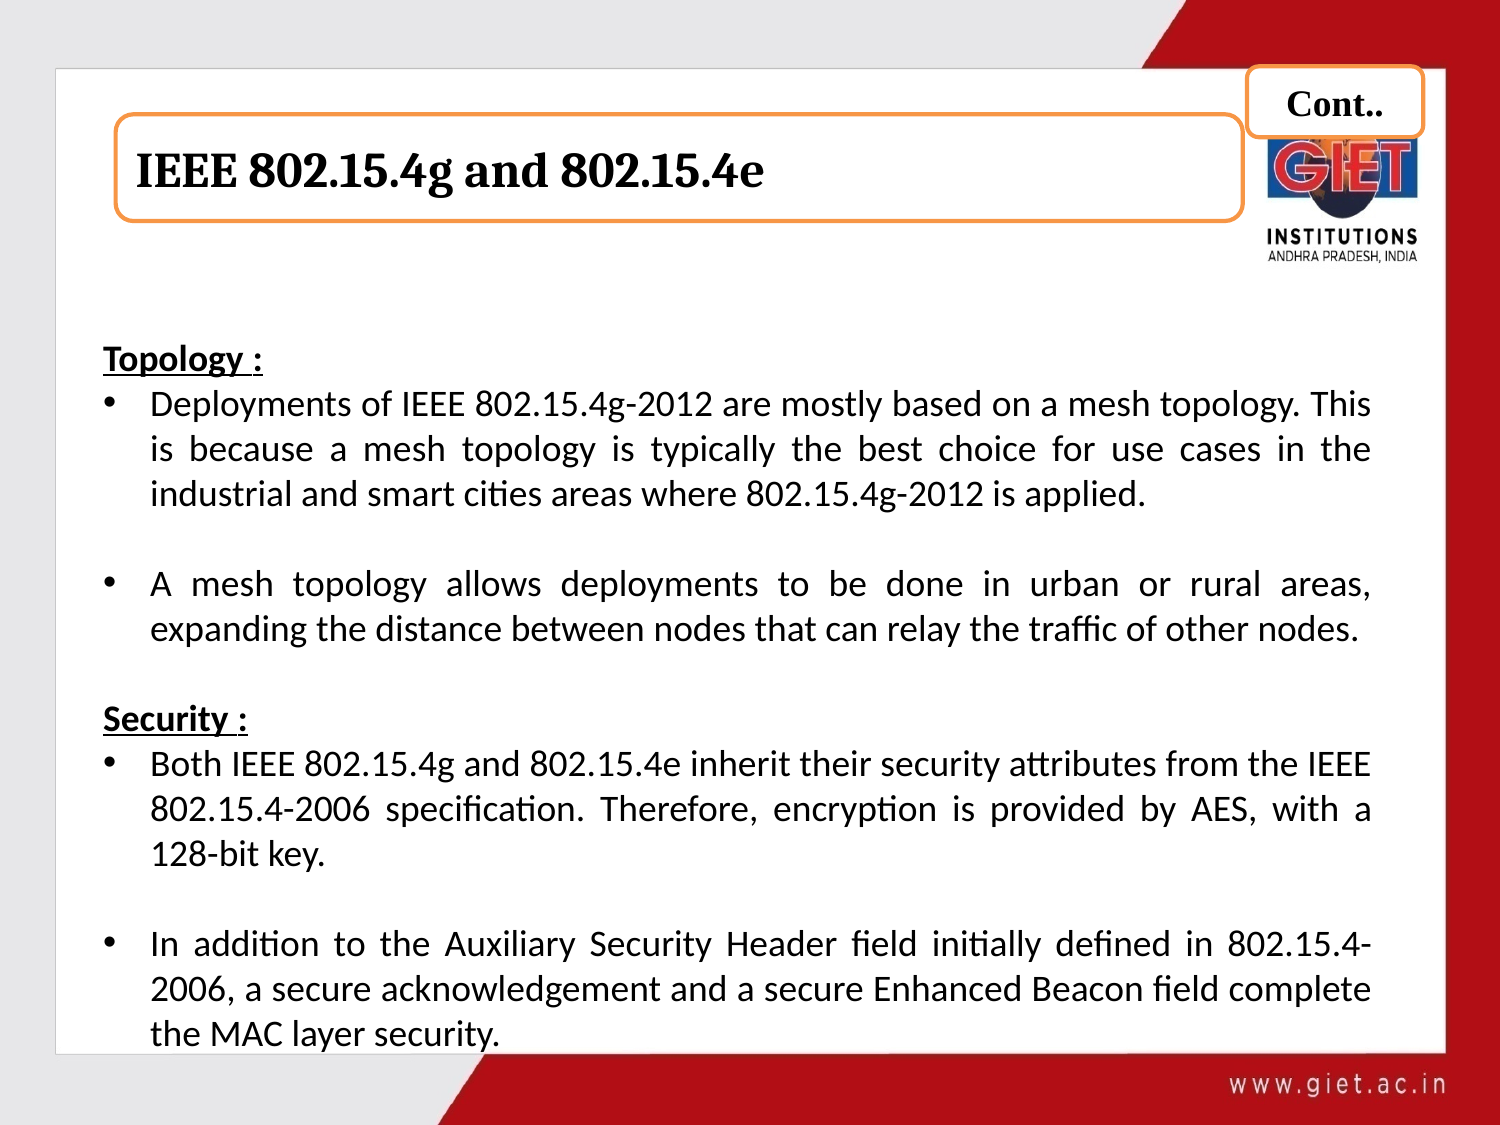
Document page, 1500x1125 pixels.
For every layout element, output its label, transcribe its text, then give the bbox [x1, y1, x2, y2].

picture [0, 0, 1500, 1125]
text_box Topology : Deployments of IEEE 802.15.4g-2012 are mostly based on a mesh topology. This is because a mesh topology is typically the best choice for use cases in the industrial and smart cities areas where 802.15.4g-2012 is applied. A mesh topology allows deployments to be done in urban or rural areas, expanding the distance between nodes that can relay the traffic of other nodes. Security : Both IEEE 802.15.4g and 802.15.4e inherit their security attributes from the IEEE 802.15.4-2006 specification. Therefore, encryption is provided by AES, with a 128-bit key. In addition to the Auxiliary Security Header field initially defined in 802.15.4-2006, a secure acknowledgement and a secure Enhanced Beacon field complete the MAC layer security. [88, 326, 1388, 1061]
text_box Cont.. [1244, 64, 1426, 140]
text_box IEEE 802.15.4g and 802.15.4e [113, 112, 1245, 224]
